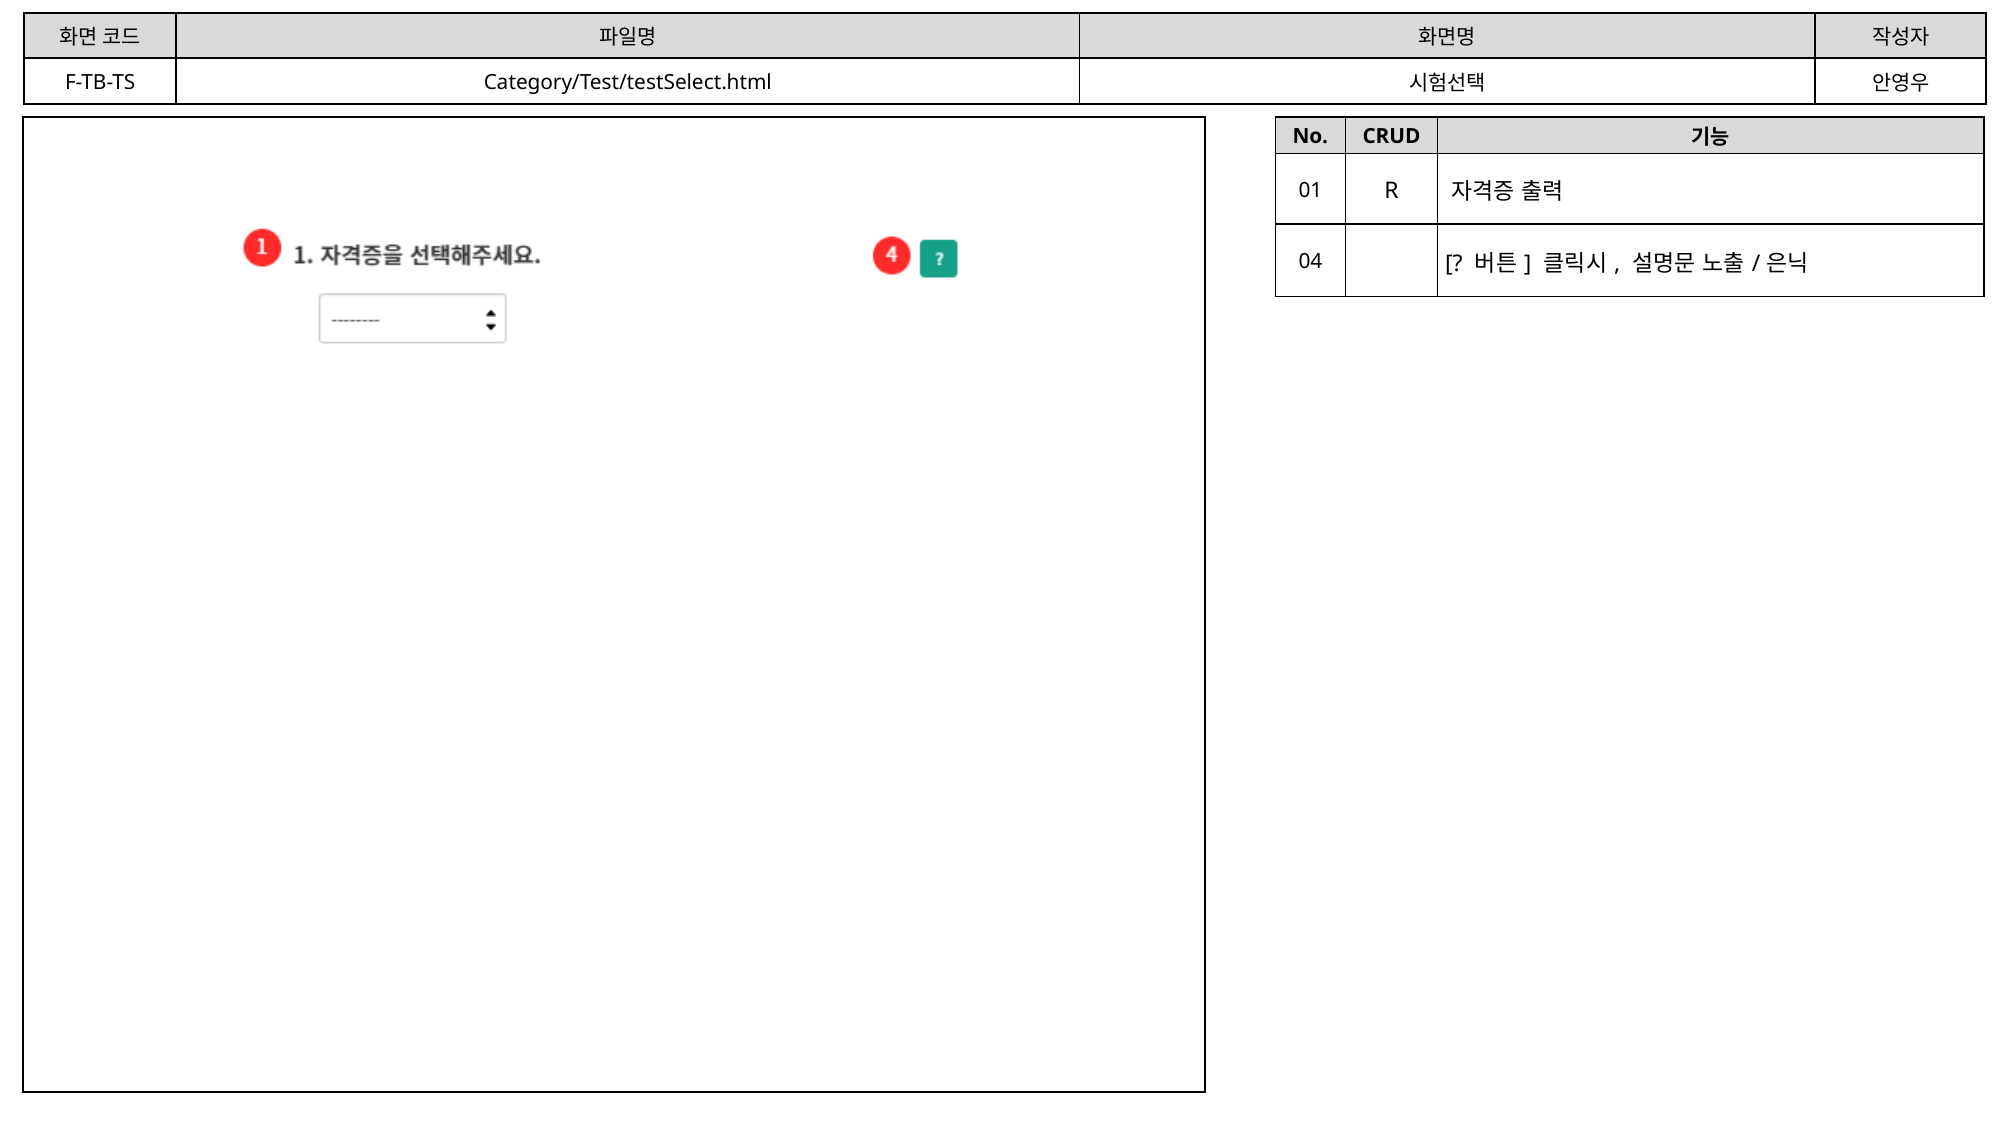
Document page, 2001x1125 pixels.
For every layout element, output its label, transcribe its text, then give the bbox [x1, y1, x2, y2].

table_cell 01 [1276, 154, 1345, 223]
table_cell 04 [1276, 225, 1345, 296]
table_header 파일명 [177, 14, 1079, 57]
table_cell R [1346, 154, 1437, 223]
table_cell Category/Test/testSelect.html [177, 59, 1079, 103]
table_header 기능 [1438, 118, 1983, 153]
table_header 화면명 [1080, 14, 1814, 57]
table_cell [? 버튼] 클릭시, 설명문 노출/은닉 [1438, 225, 1983, 296]
table_cell F-TB-TS [25, 59, 175, 103]
picture [222, 204, 986, 372]
table_cell 자격증 출력 [1438, 154, 1983, 223]
table_cell 안영우 [1816, 59, 1985, 103]
table_cell 시험선택 [1080, 59, 1814, 103]
table_header No. [1276, 118, 1345, 153]
table_header CRUD [1346, 118, 1437, 153]
table_header 작성자 [1816, 14, 1985, 57]
text_box [22, 116, 1206, 1093]
table_header 화면 코드 [25, 14, 175, 57]
table_cell [1346, 225, 1437, 296]
